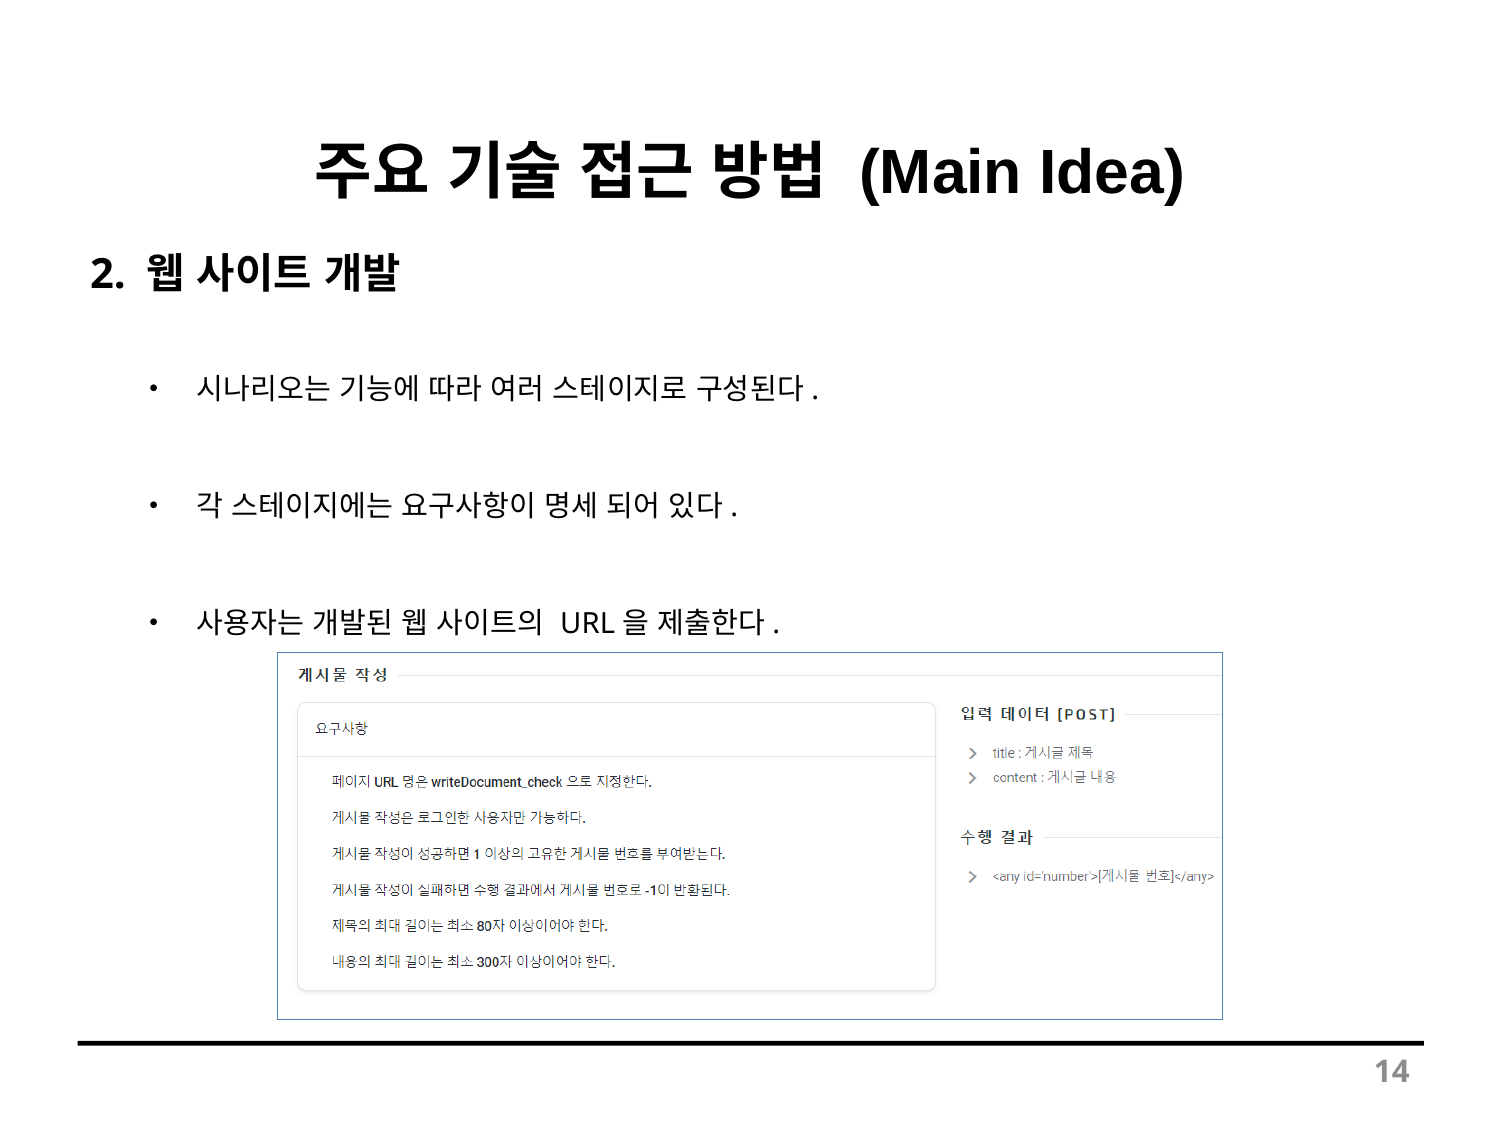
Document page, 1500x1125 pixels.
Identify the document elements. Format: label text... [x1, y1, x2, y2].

text_box 2. 웹 사이트 개발 시나리오는 기능에 따라 여러 스테이지로 구성된다. 각 스테이지에는 요구사항이 명세 되어 있다. 사용자는 개발된 웹 사이트의 URL을 제출한다. [75, 238, 1412, 1055]
slide_number 14 [1074, 1042, 1425, 1103]
title 주요 기술 접근 방법 (Main Idea) [75, 105, 1425, 233]
picture [276, 652, 1223, 1020]
